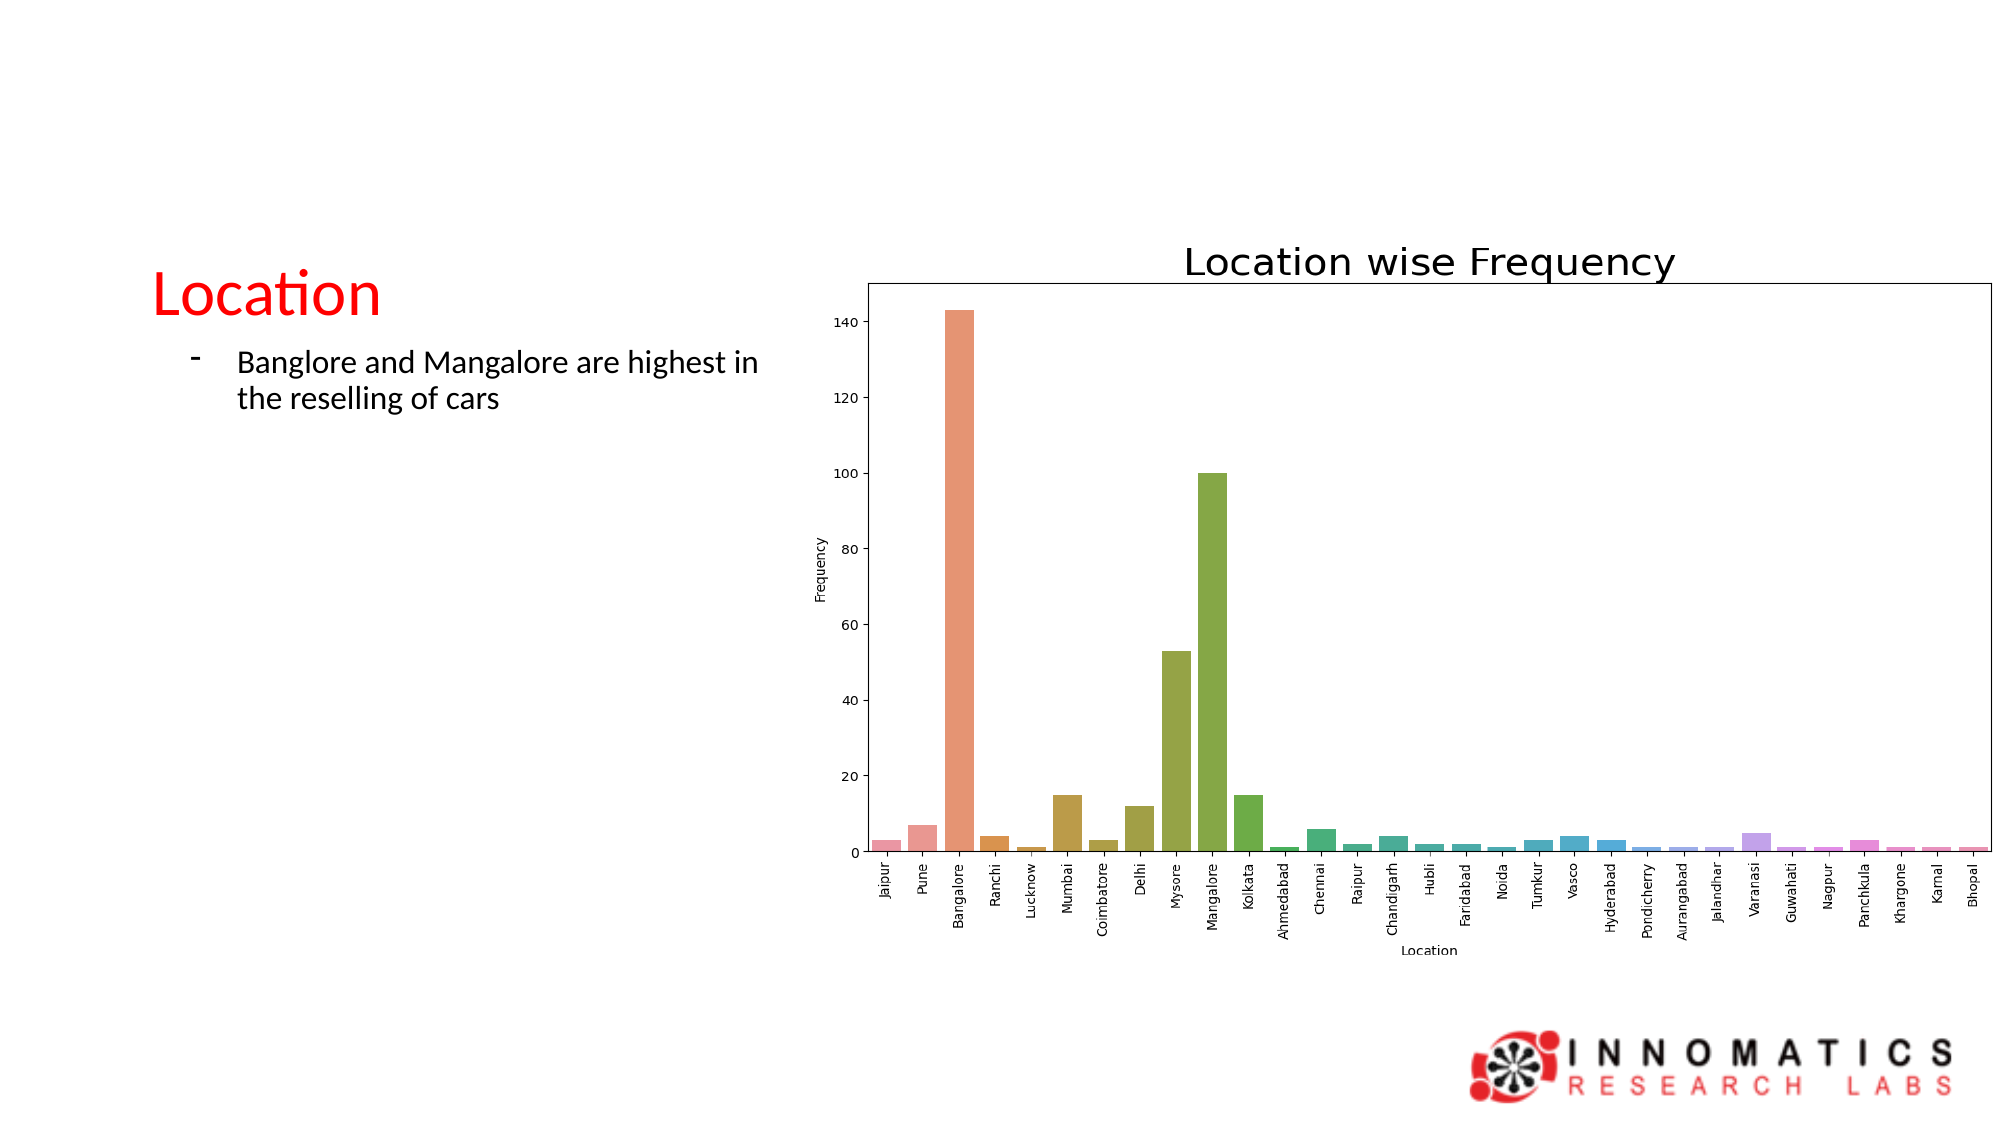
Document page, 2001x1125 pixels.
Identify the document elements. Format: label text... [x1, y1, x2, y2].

picture [795, 160, 2000, 1000]
title Location [137, 75, 783, 337]
list Banglore and Mangalore are highest in the reselling of cars [137, 337, 783, 963]
picture [1445, 1014, 1975, 1125]
